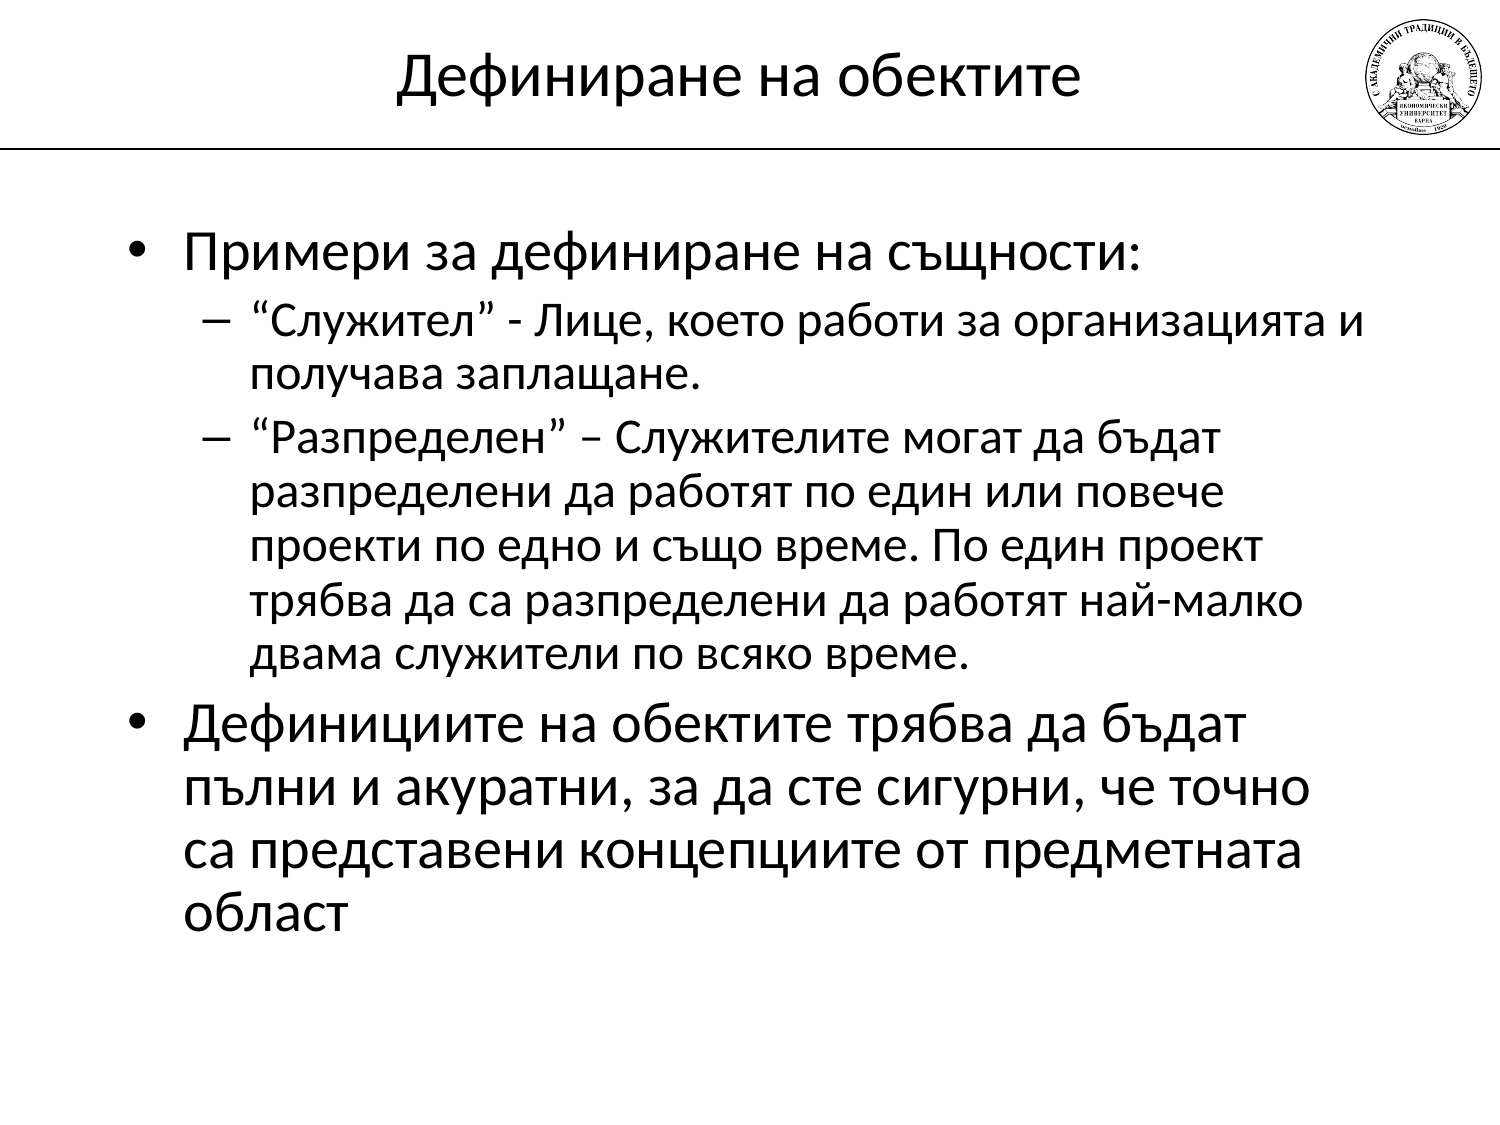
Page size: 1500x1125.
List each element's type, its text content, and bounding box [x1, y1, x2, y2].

list Примери за дефиниране на същности: “Служител” - Лице, което работи за организацията и получава заплащане. “Разпределен” – Служителите могат да бъдат разпределени да работят по един или повече проекти по едно и също време. По един проект трябва да са разпределени да работят най-малко двама служители по всяко време. Дефинициите на обектите трябва да бъдат пълни и акуратни, за да сте сигурни, че точно са представени концепциите от предметната област [112, 212, 1388, 1013]
picture [1365, 19, 1482, 135]
title Дефиниране на обектите [64, 24, 1416, 118]
